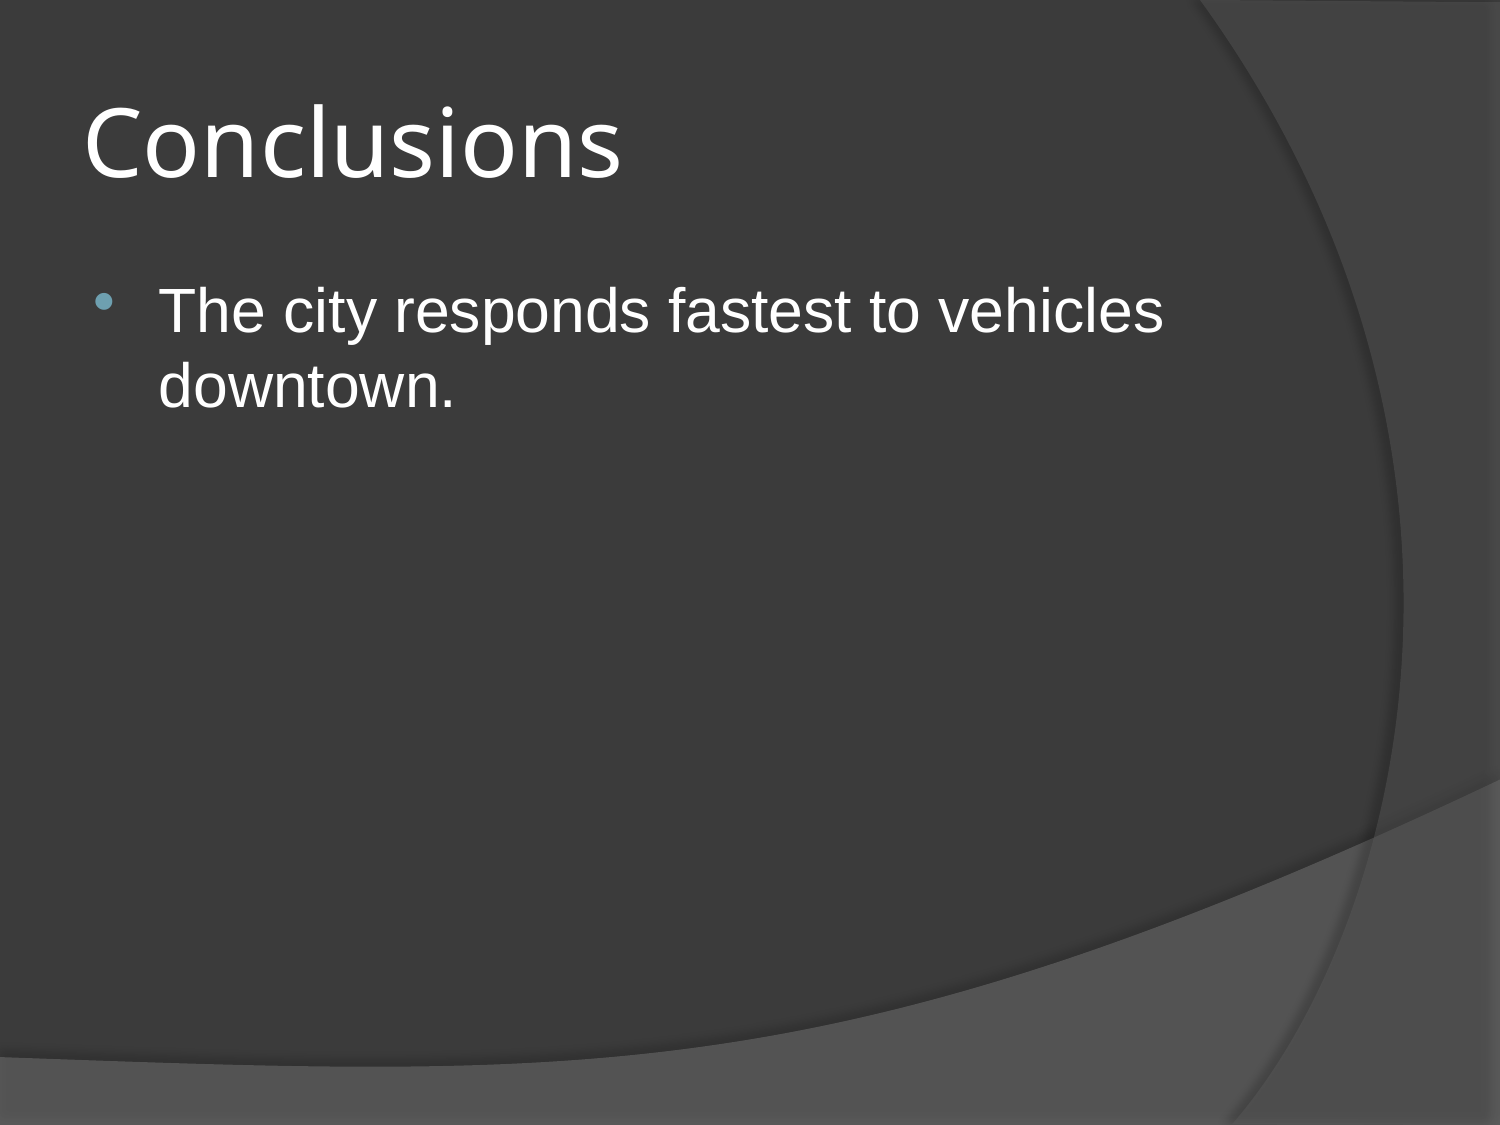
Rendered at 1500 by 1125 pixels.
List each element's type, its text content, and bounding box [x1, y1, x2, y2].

title Conclusions [75, 45, 1300, 233]
list The city responds fastest to vehicles downtown. [75, 262, 1300, 1005]
